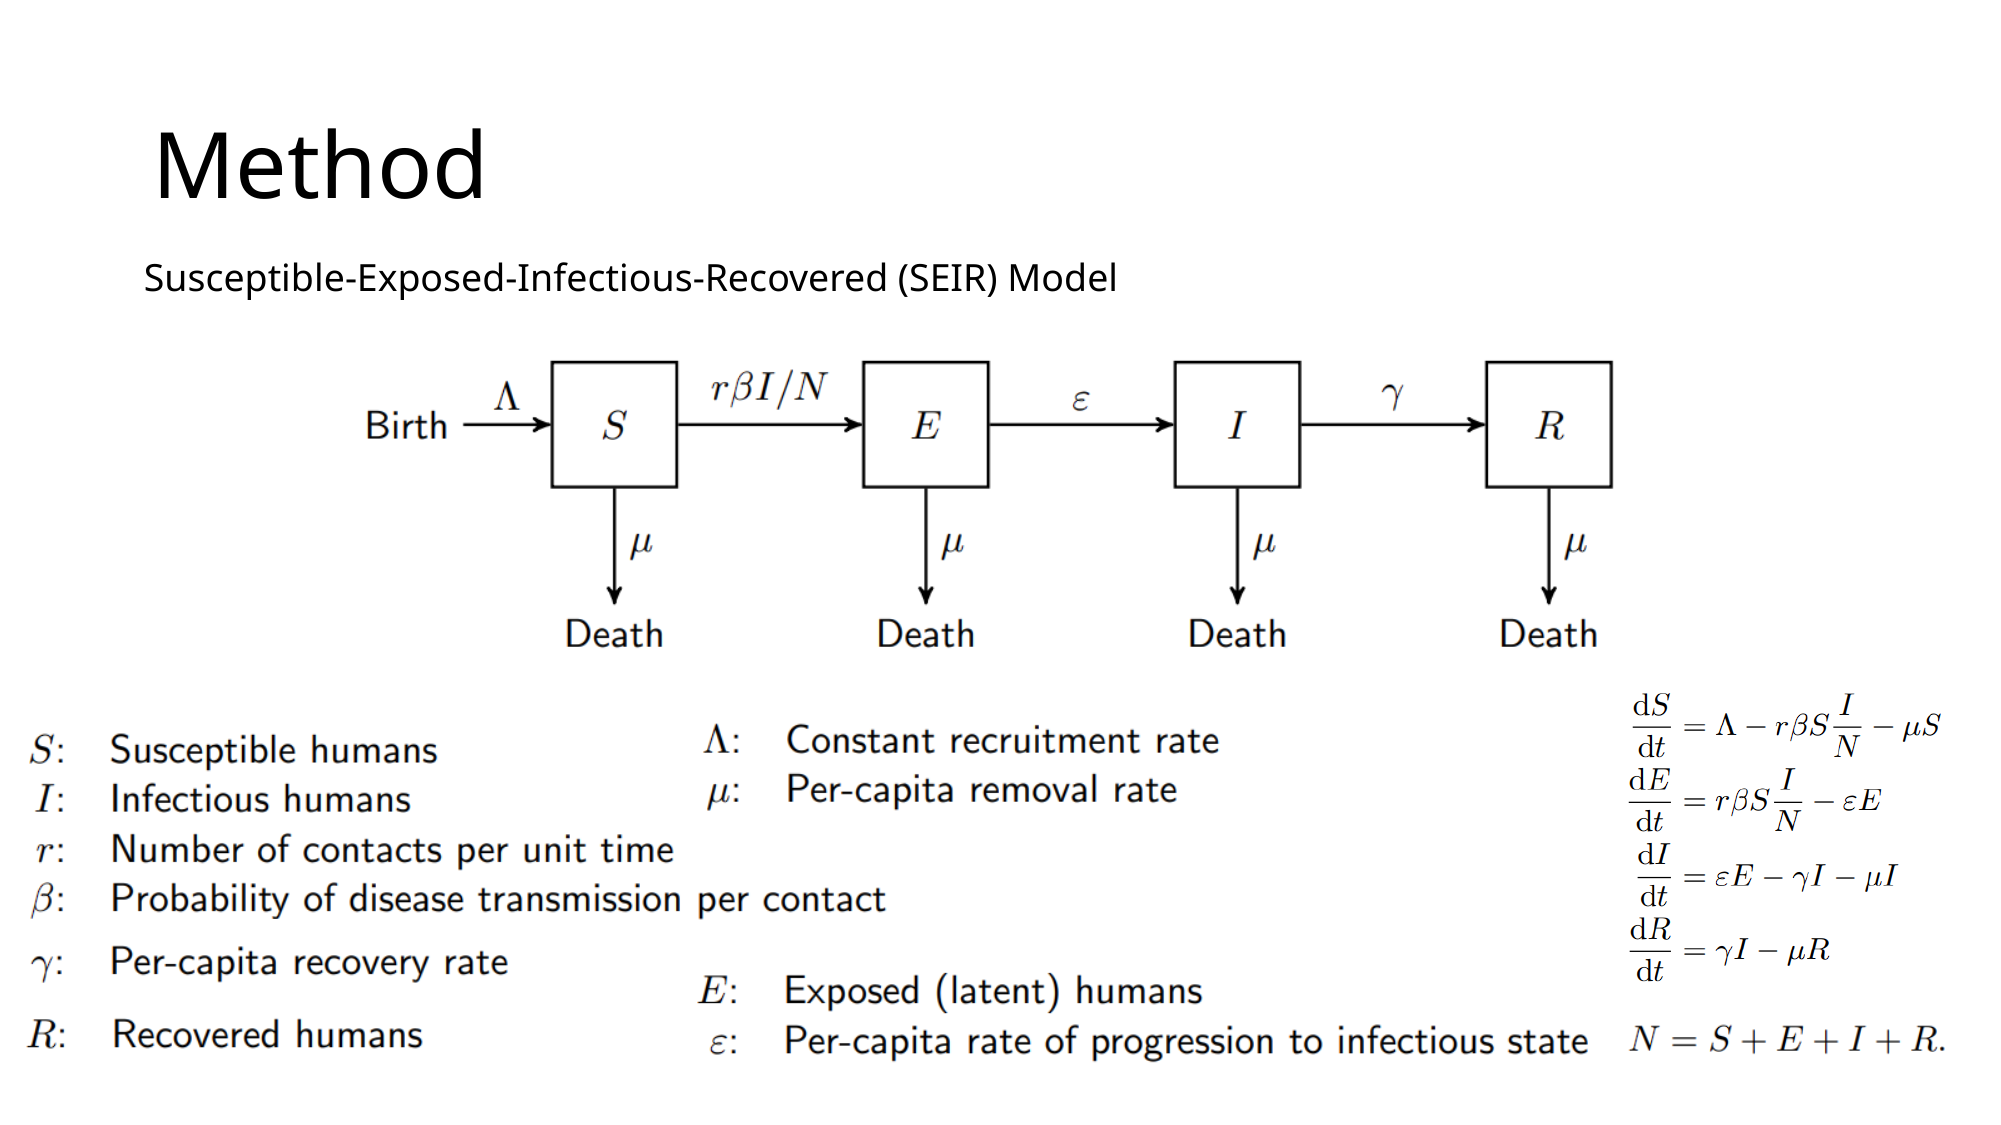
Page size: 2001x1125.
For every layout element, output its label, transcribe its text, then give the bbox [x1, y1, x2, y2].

picture [3, 705, 1233, 1060]
picture [357, 307, 1961, 1076]
text_box Susceptible-Exposed-Infectious-Recovered (SEIR) Model [129, 246, 1134, 307]
title Method [137, 59, 1863, 278]
